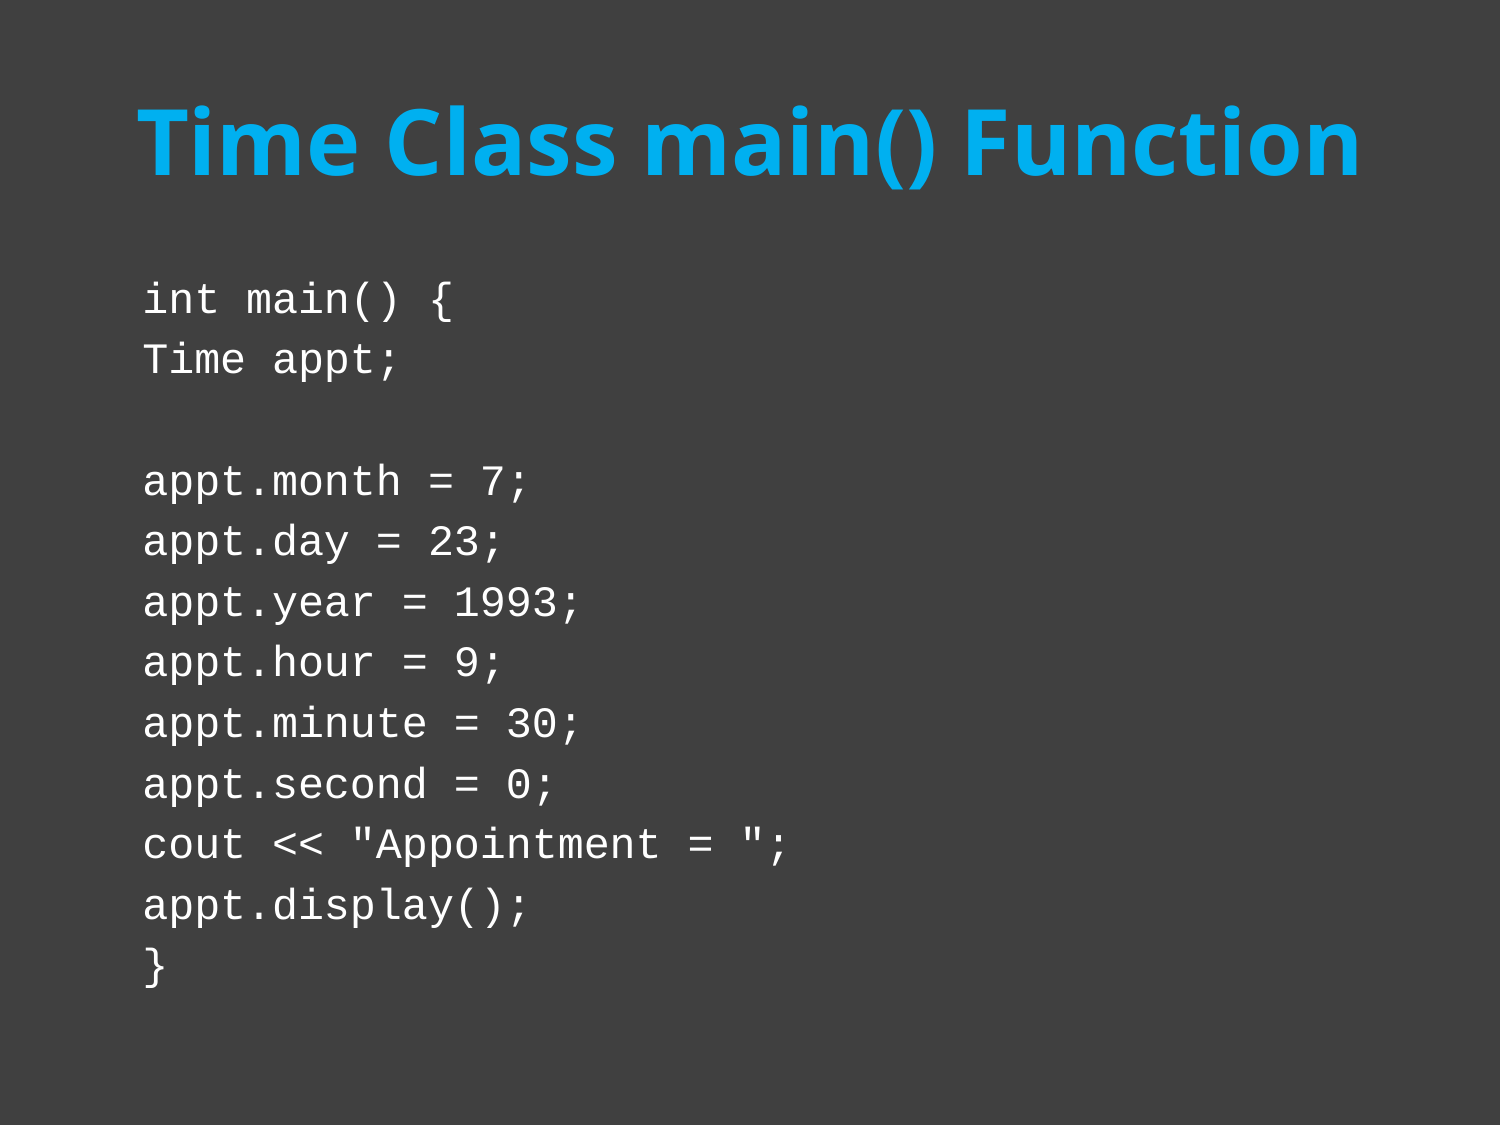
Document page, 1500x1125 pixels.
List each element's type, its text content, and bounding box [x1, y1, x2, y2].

title Time Class main() Function [75, 45, 1425, 233]
list int main() { Time appt; appt.month = 7; appt.day = 23; appt.year = 1993; appt.hour = 9; appt.minute = 30; appt.second = 0; cout << "Appointment = "; appt.display(); } [75, 262, 1425, 1005]
